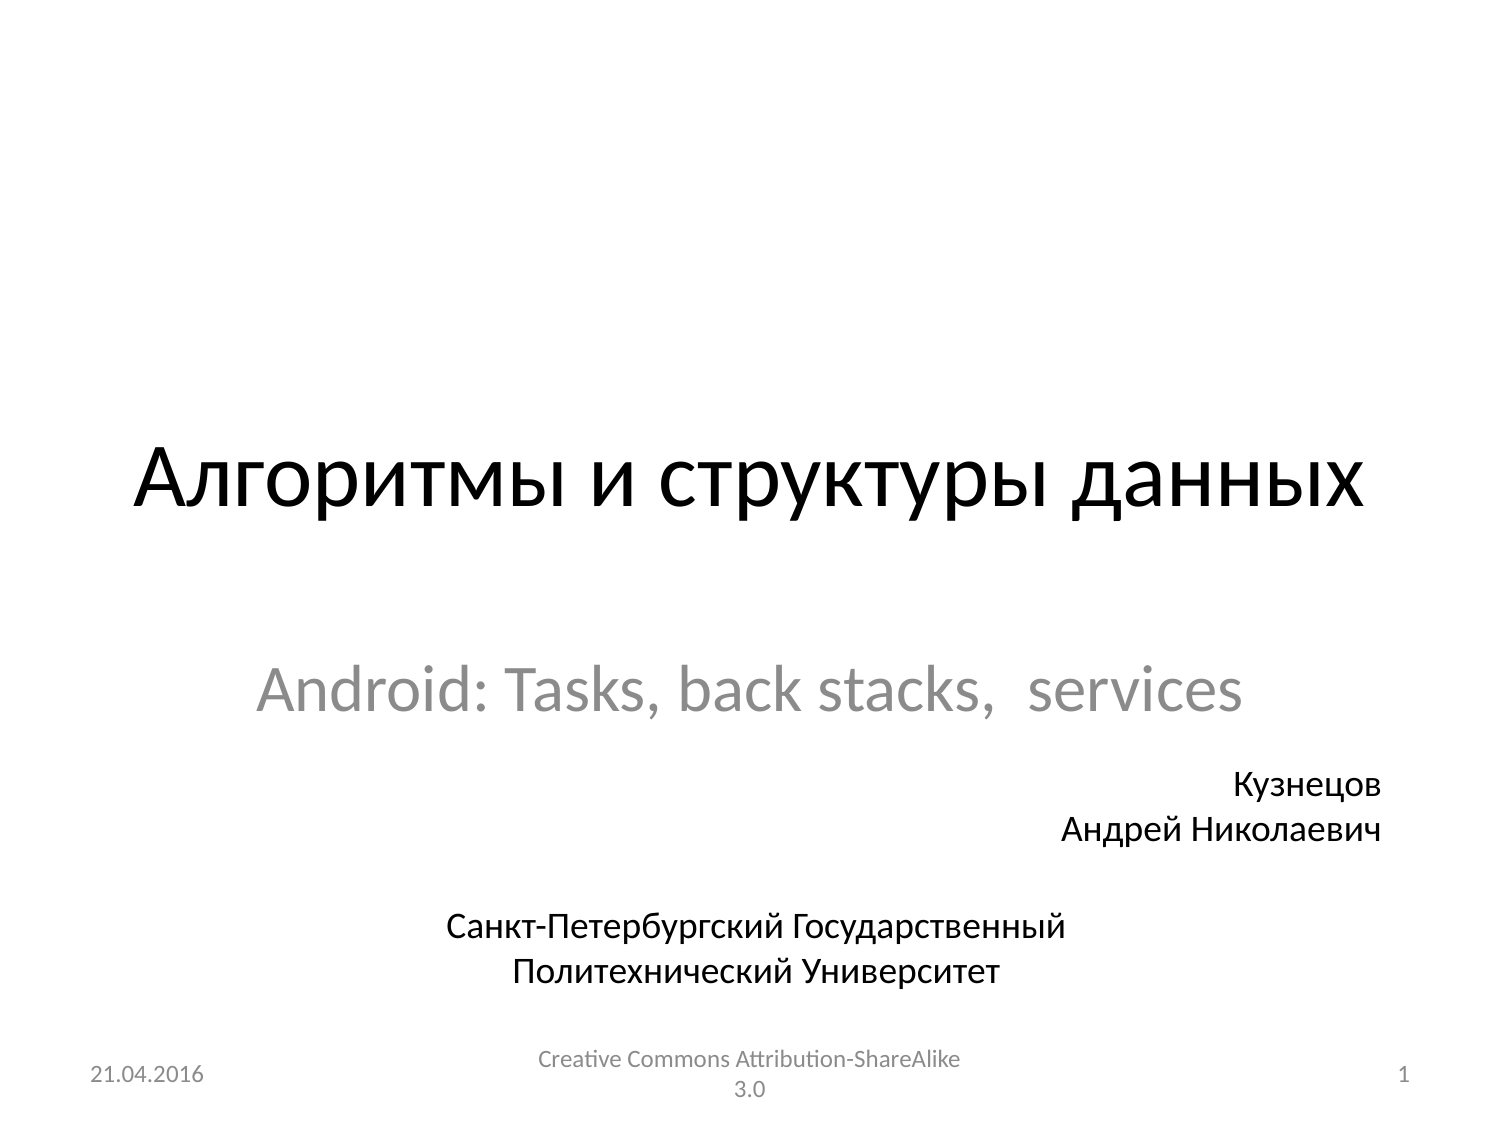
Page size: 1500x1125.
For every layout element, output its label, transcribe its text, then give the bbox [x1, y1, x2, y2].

subtitle Android: Tasks, back stacks, services [206, 637, 1294, 764]
footer Creative Commons Attribution-ShareAlike 3.0 [512, 1042, 988, 1103]
text_box Кузнецов Андрей Николаевич [1045, 751, 1397, 857]
slide_number 1 [1074, 1042, 1425, 1103]
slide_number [75, 1042, 425, 1103]
text_box Санкт-Петербургский Государственный Политехнический Университет [431, 893, 1082, 998]
title Алгоритмы и структуры данных [112, 349, 1388, 591]
